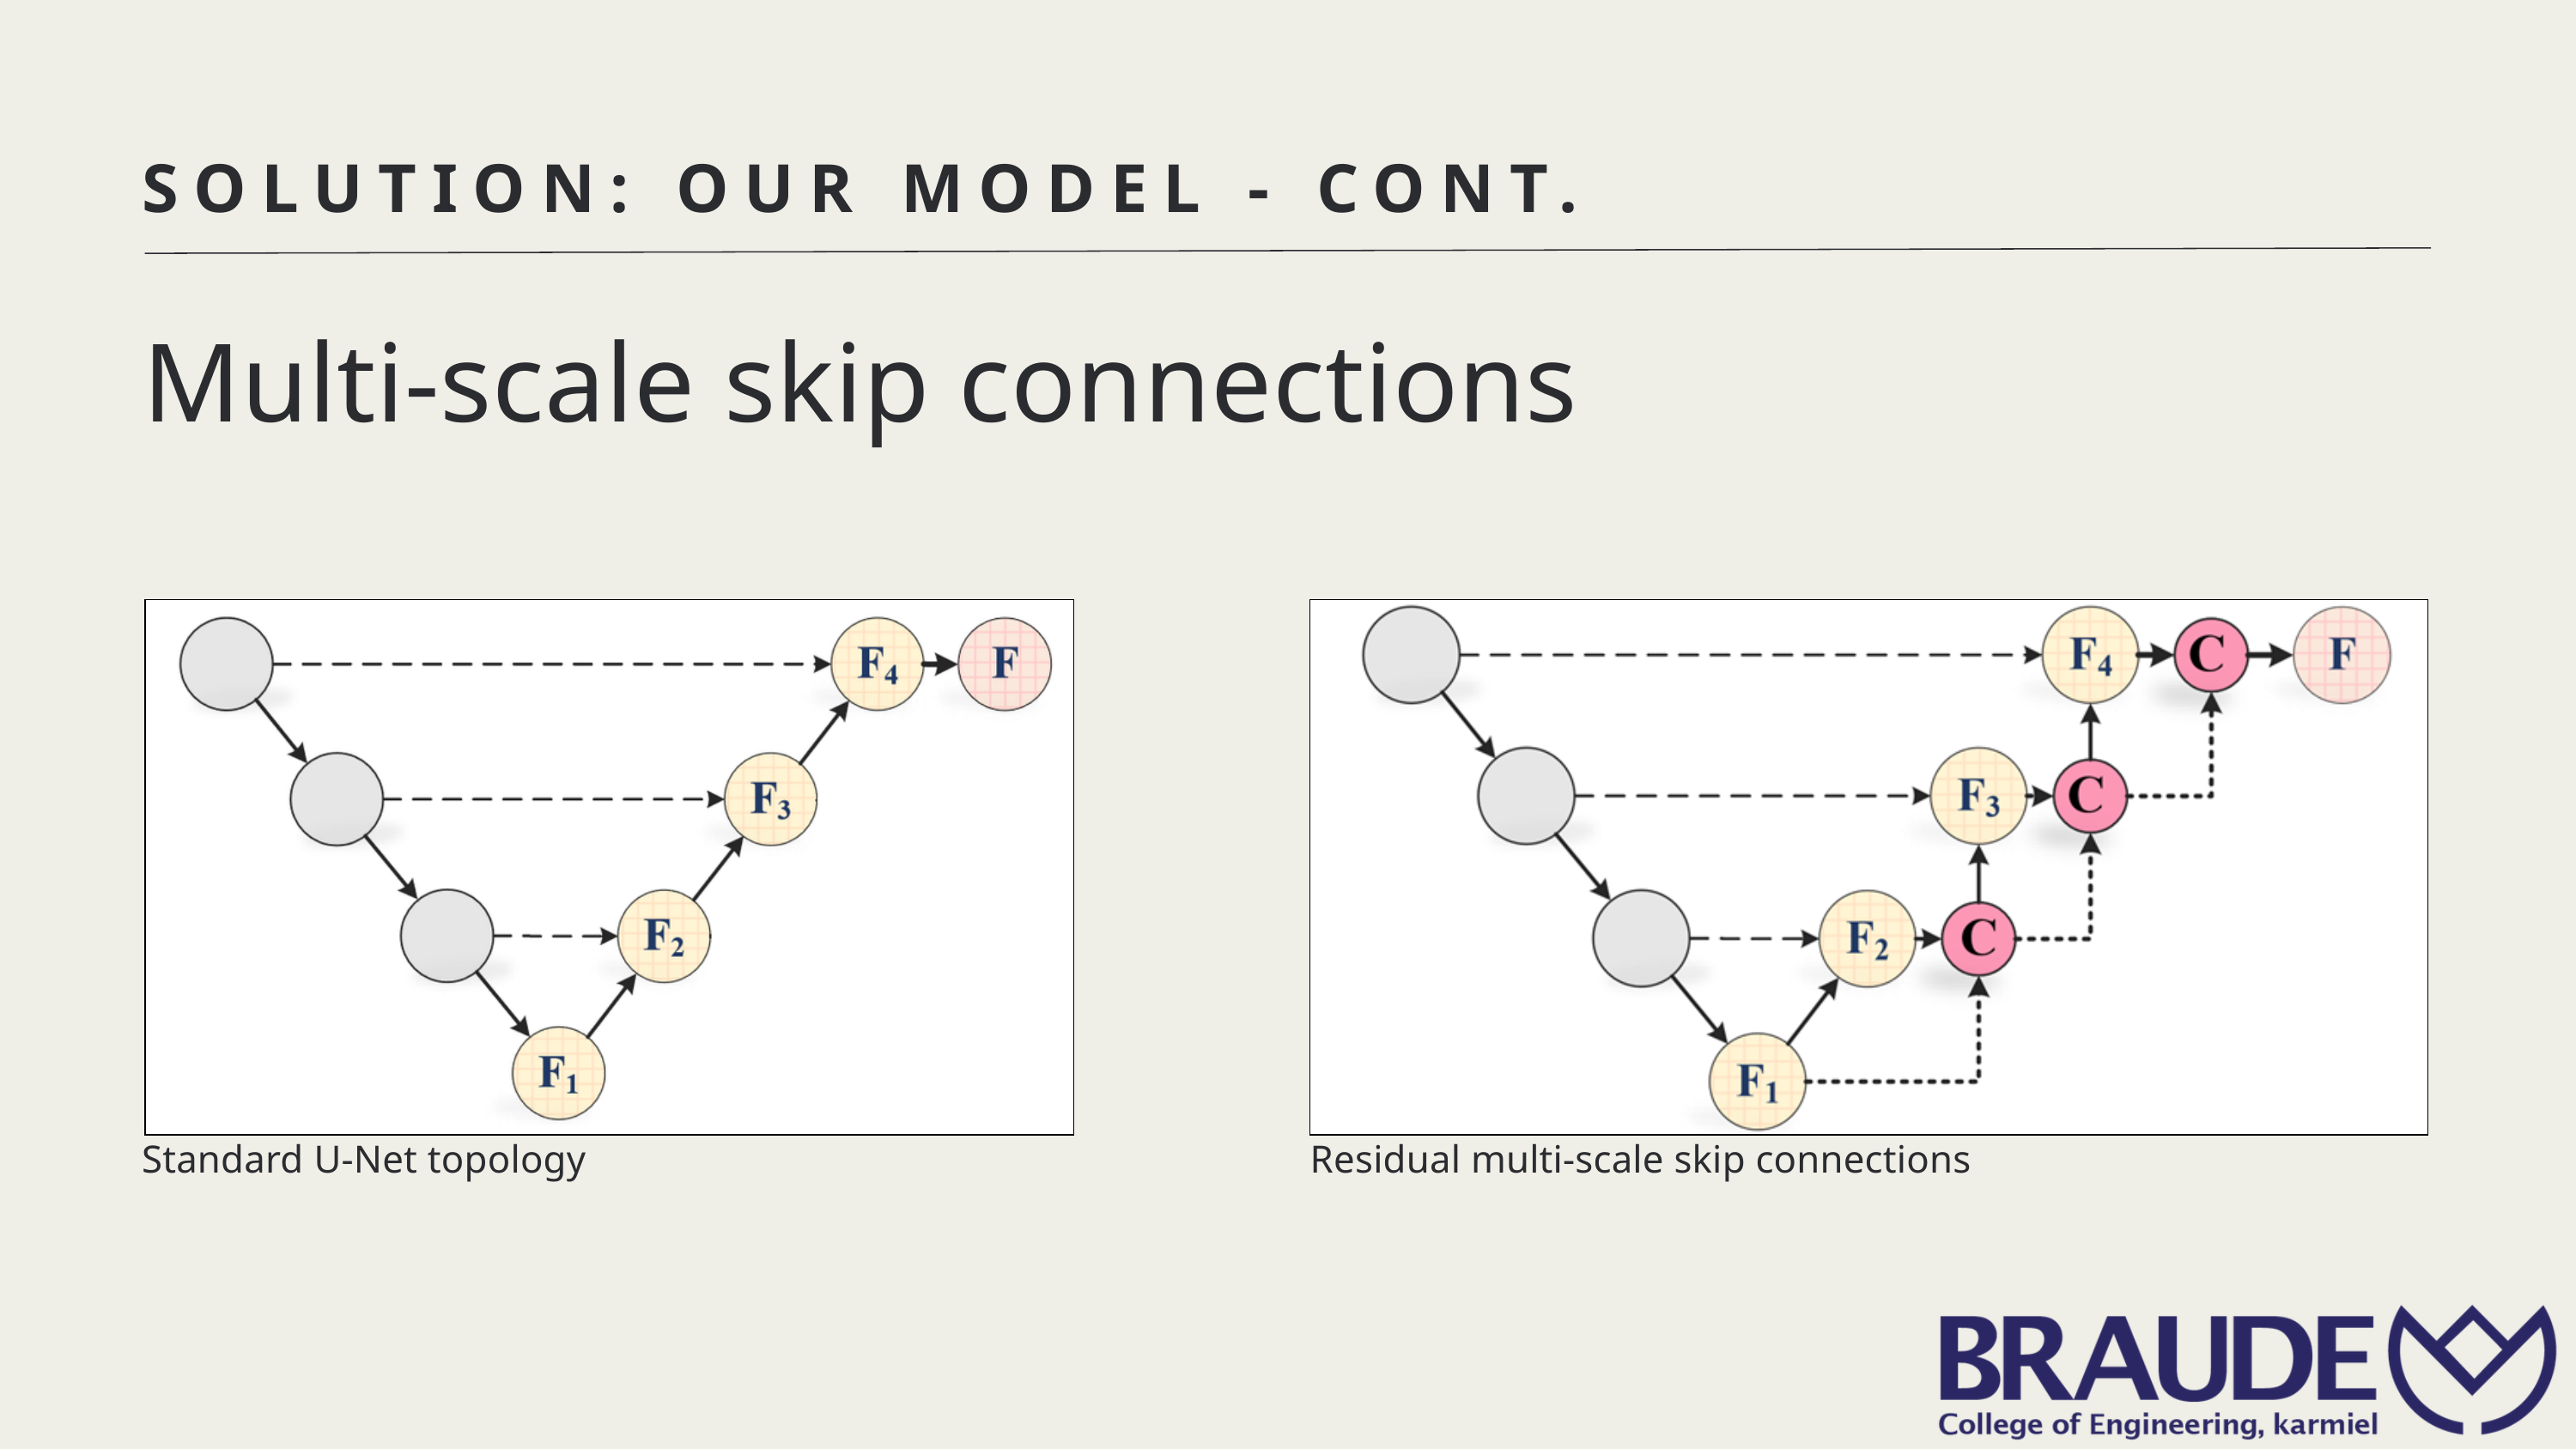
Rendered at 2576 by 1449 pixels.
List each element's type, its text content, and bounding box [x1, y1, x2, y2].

text_box Standard U-Net topology [142, 1131, 1265, 1181]
text_box [1905, 1289, 2576, 1449]
text_box Multi-scale skip connections [143, 303, 2432, 444]
text_box SOLUTION: OUR MODEL - CONT. [142, 132, 2428, 226]
text_box Residual multi-scale skip connections [1309, 1131, 2433, 1181]
text_box [144, 599, 1074, 1131]
text_box [1309, 599, 2428, 1131]
